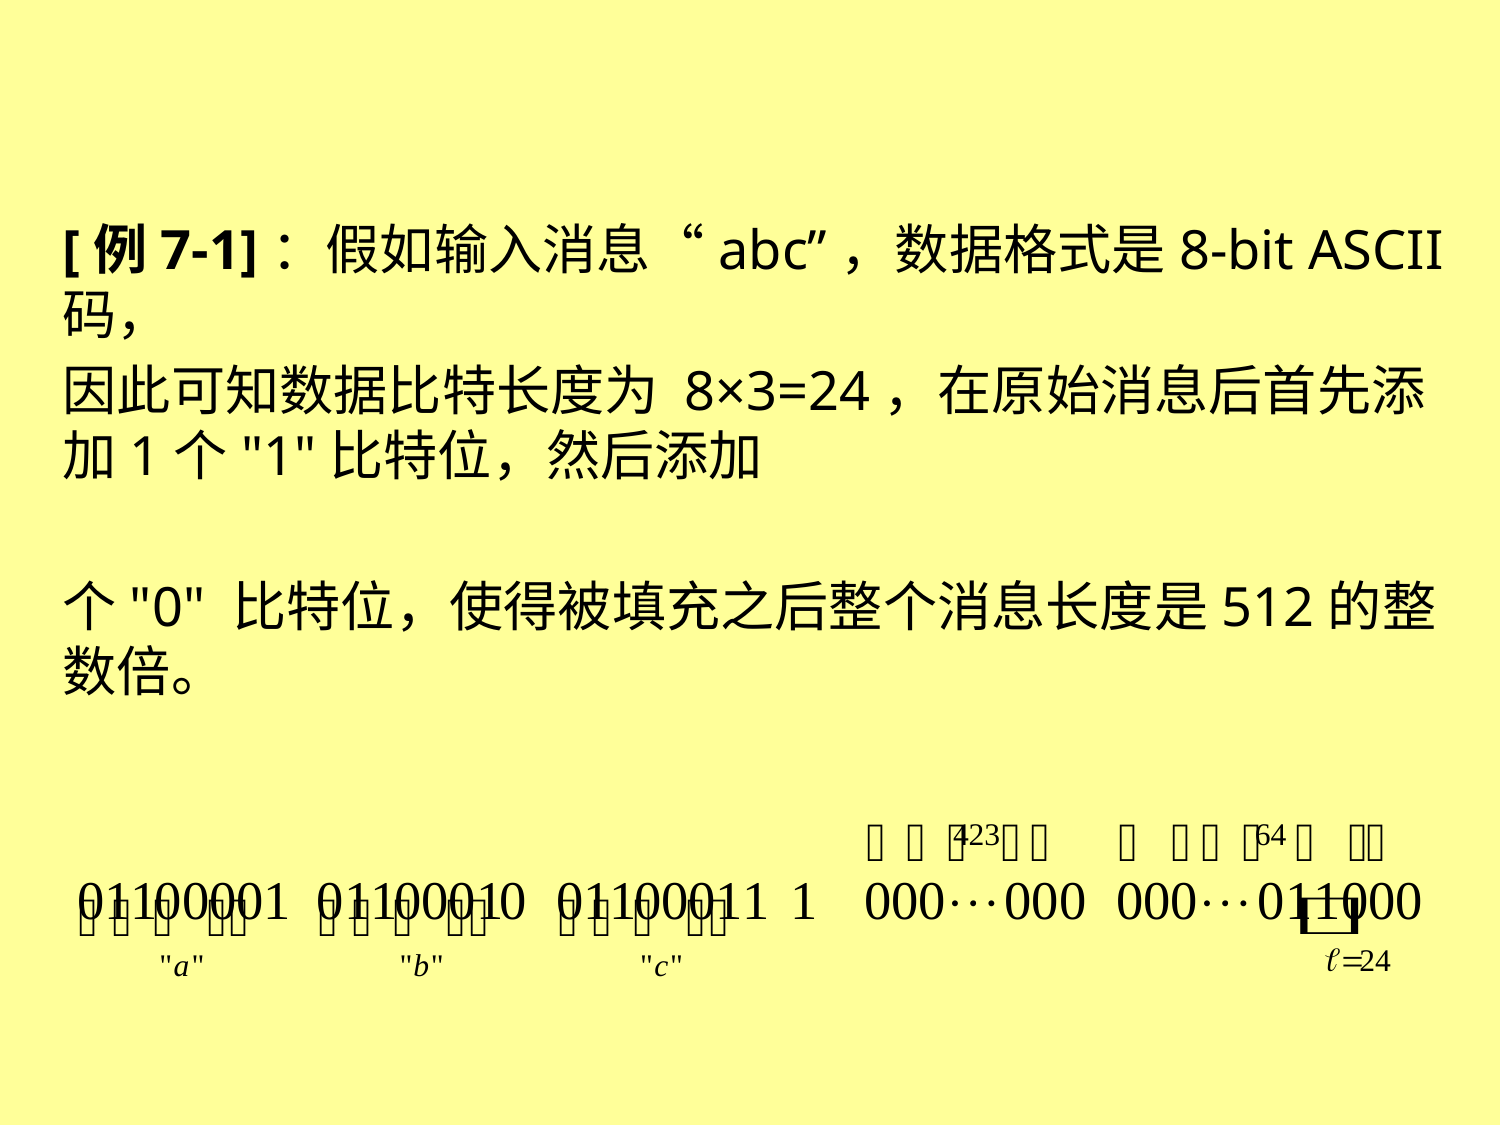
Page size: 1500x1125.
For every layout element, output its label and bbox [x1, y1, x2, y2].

text_box [69, 810, 1431, 988]
